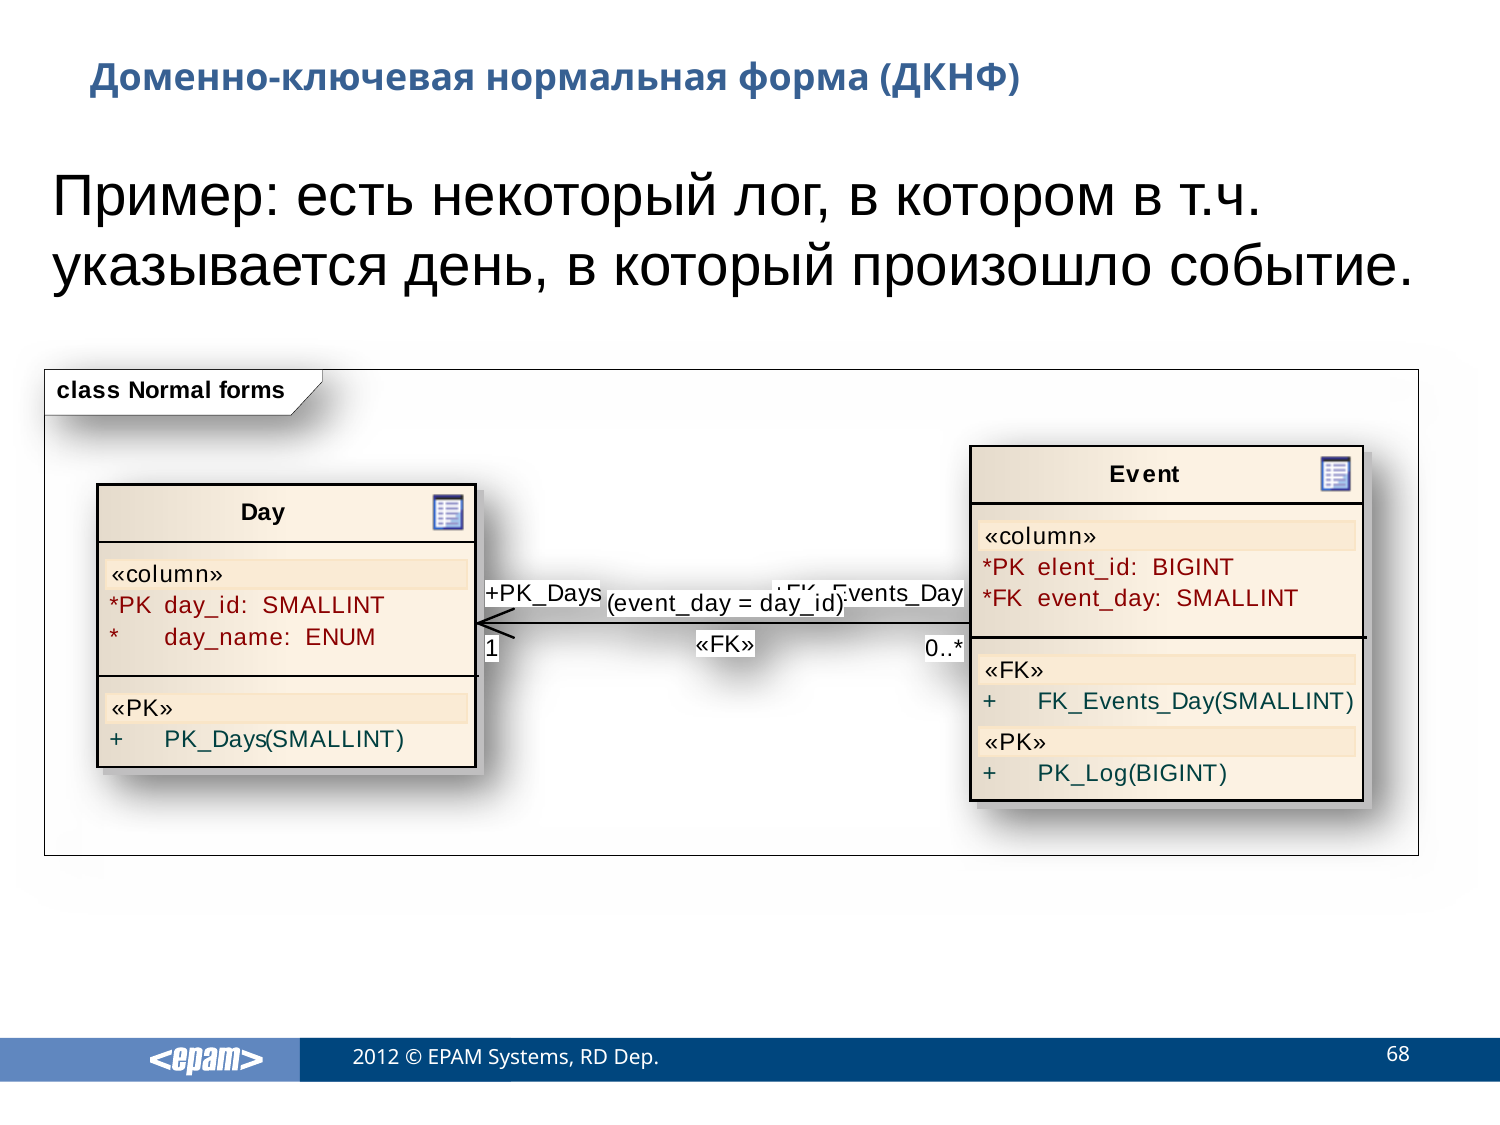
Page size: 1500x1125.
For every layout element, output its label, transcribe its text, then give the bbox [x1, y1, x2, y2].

picture [37, 362, 1426, 863]
slide_number 68 [1262, 1025, 1425, 1085]
footer 2012 © EPAM Systems, RD Dep. [337, 1028, 738, 1088]
text_box Пример: есть некоторый лог, в котором в т.ч. указывается день, в который произошло событие. [37, 149, 1463, 325]
title Доменно-ключевая нормальная форма (ДКНФ) [75, 45, 1425, 149]
